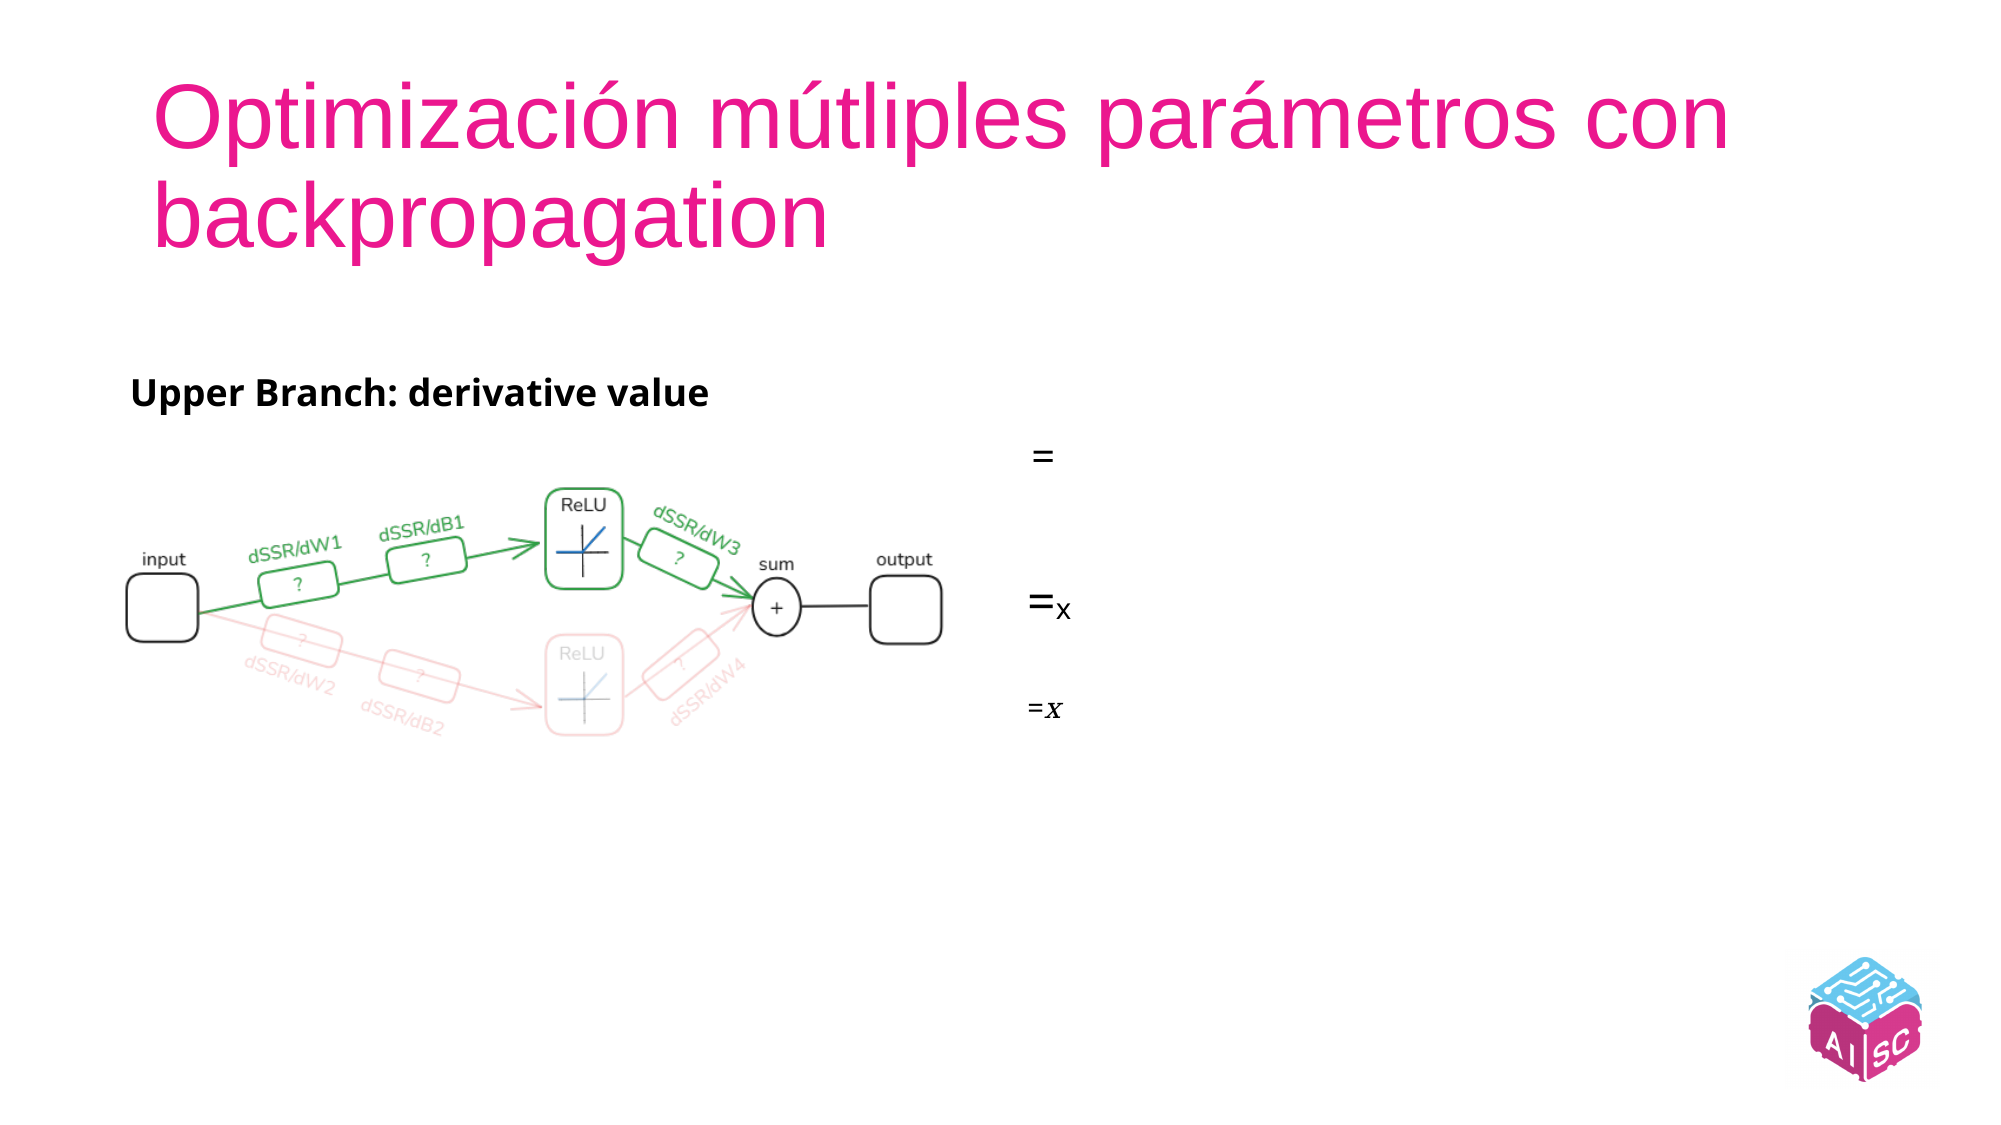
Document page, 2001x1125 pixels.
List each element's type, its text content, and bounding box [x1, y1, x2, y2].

picture [114, 476, 955, 754]
text_box Upper Branch: derivative value [115, 361, 797, 422]
title Optimización mútliples parámetros con backpropagation [137, 59, 1863, 278]
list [1784, 948, 1941, 1090]
